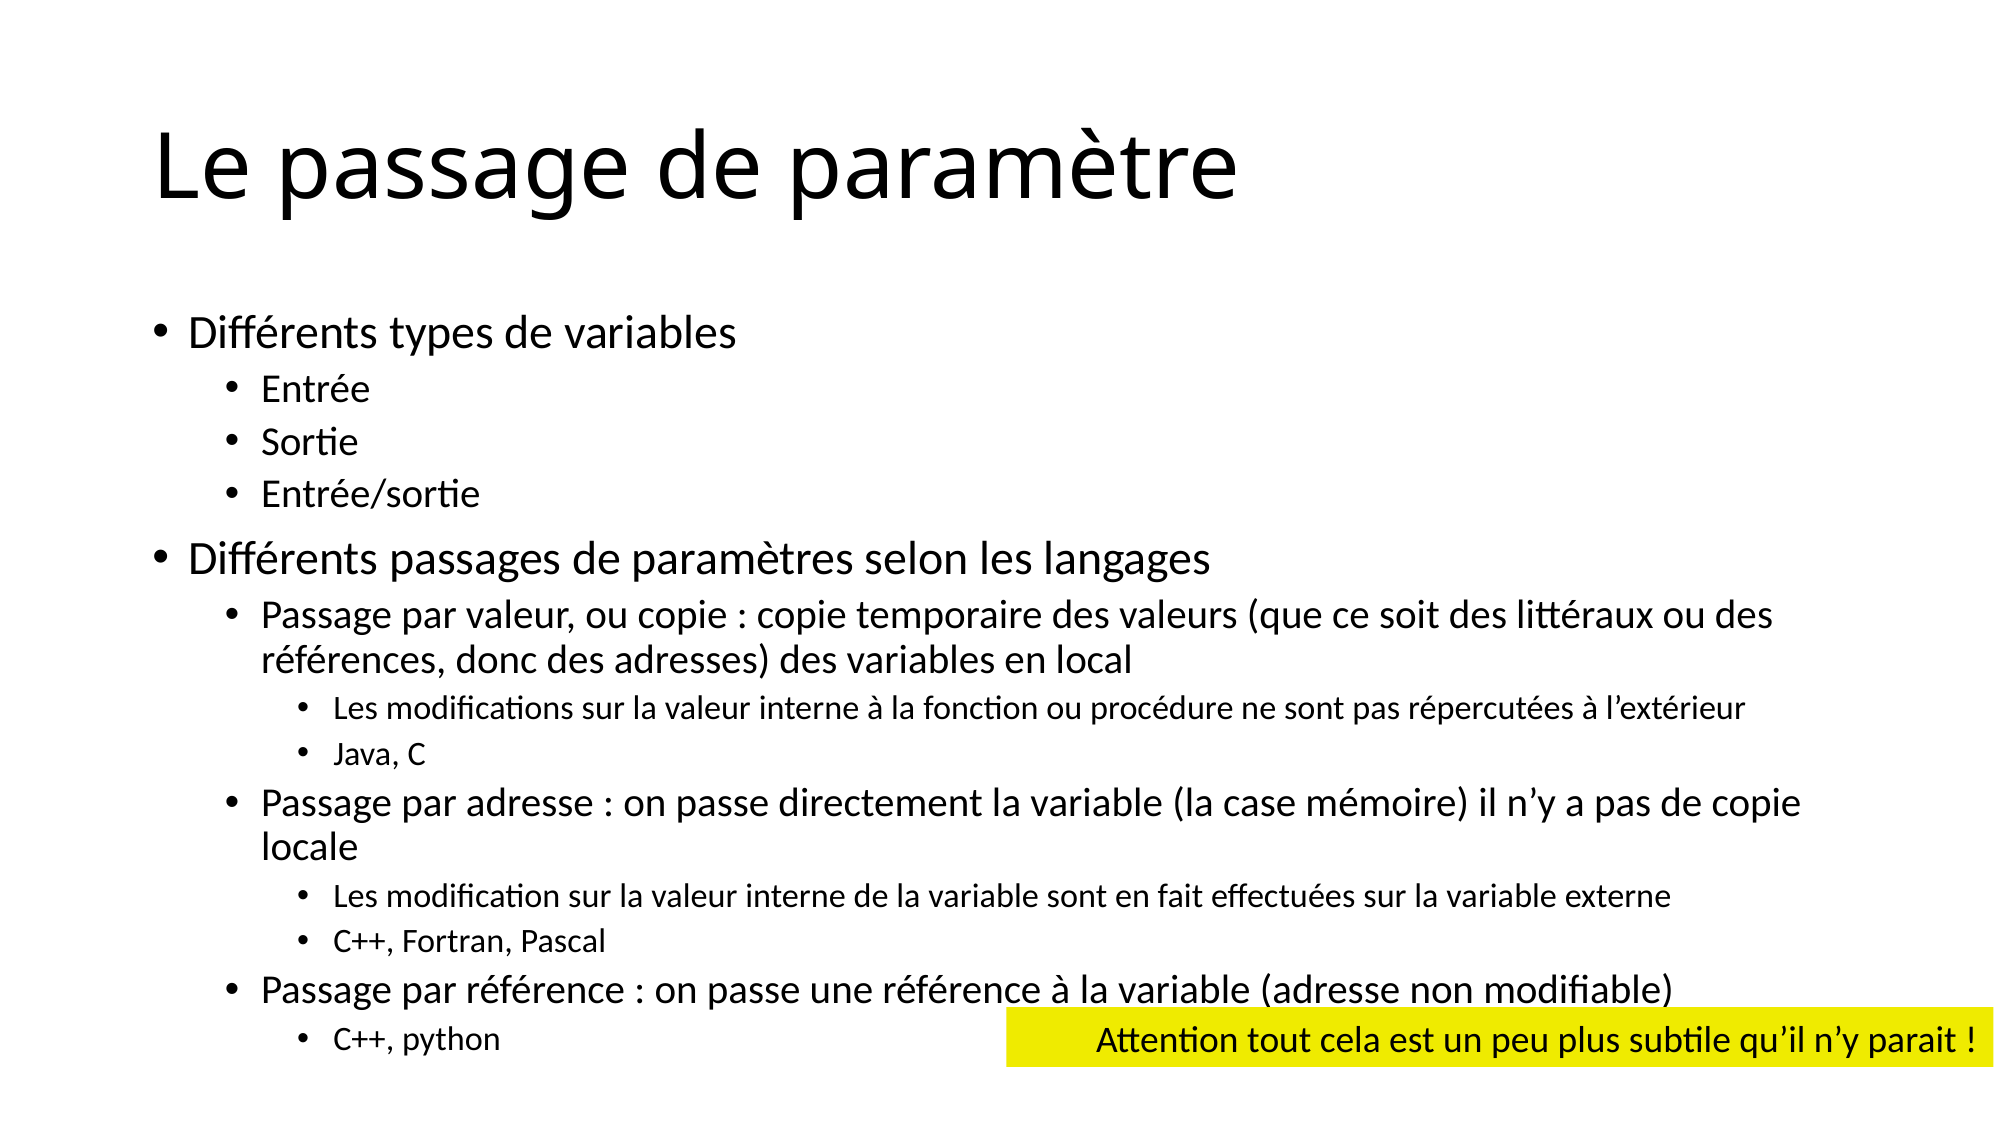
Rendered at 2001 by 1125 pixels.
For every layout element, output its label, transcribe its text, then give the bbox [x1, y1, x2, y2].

text_box Attention tout cela est un peu plus subtile qu’il n’y parait ! [1006, 1007, 1994, 1067]
title Le passage de paramètre [137, 59, 1863, 278]
list Différents types de variables Entrée Sortie Entrée/sortie Différents passages de paramètres selon les langages Passage par valeur, ou copie : copie temporaire des valeurs (que ce soit des littéraux ou des références, donc des adresses) des variables en local Les modifications sur la valeur interne à la fonction ou procédure ne sont pas répercutées à l’extérieur Java, C Passage par adresse : on passe directement la variable (la case mémoire) il n’y a pas de copie locale Les modification sur la valeur interne de la variable sont en fait effectuées sur la variable externe C++, Fortran, Pascal Passage par référence : on passe une référence à la variable (adresse non modifiable) C++, python [137, 299, 1863, 1068]
